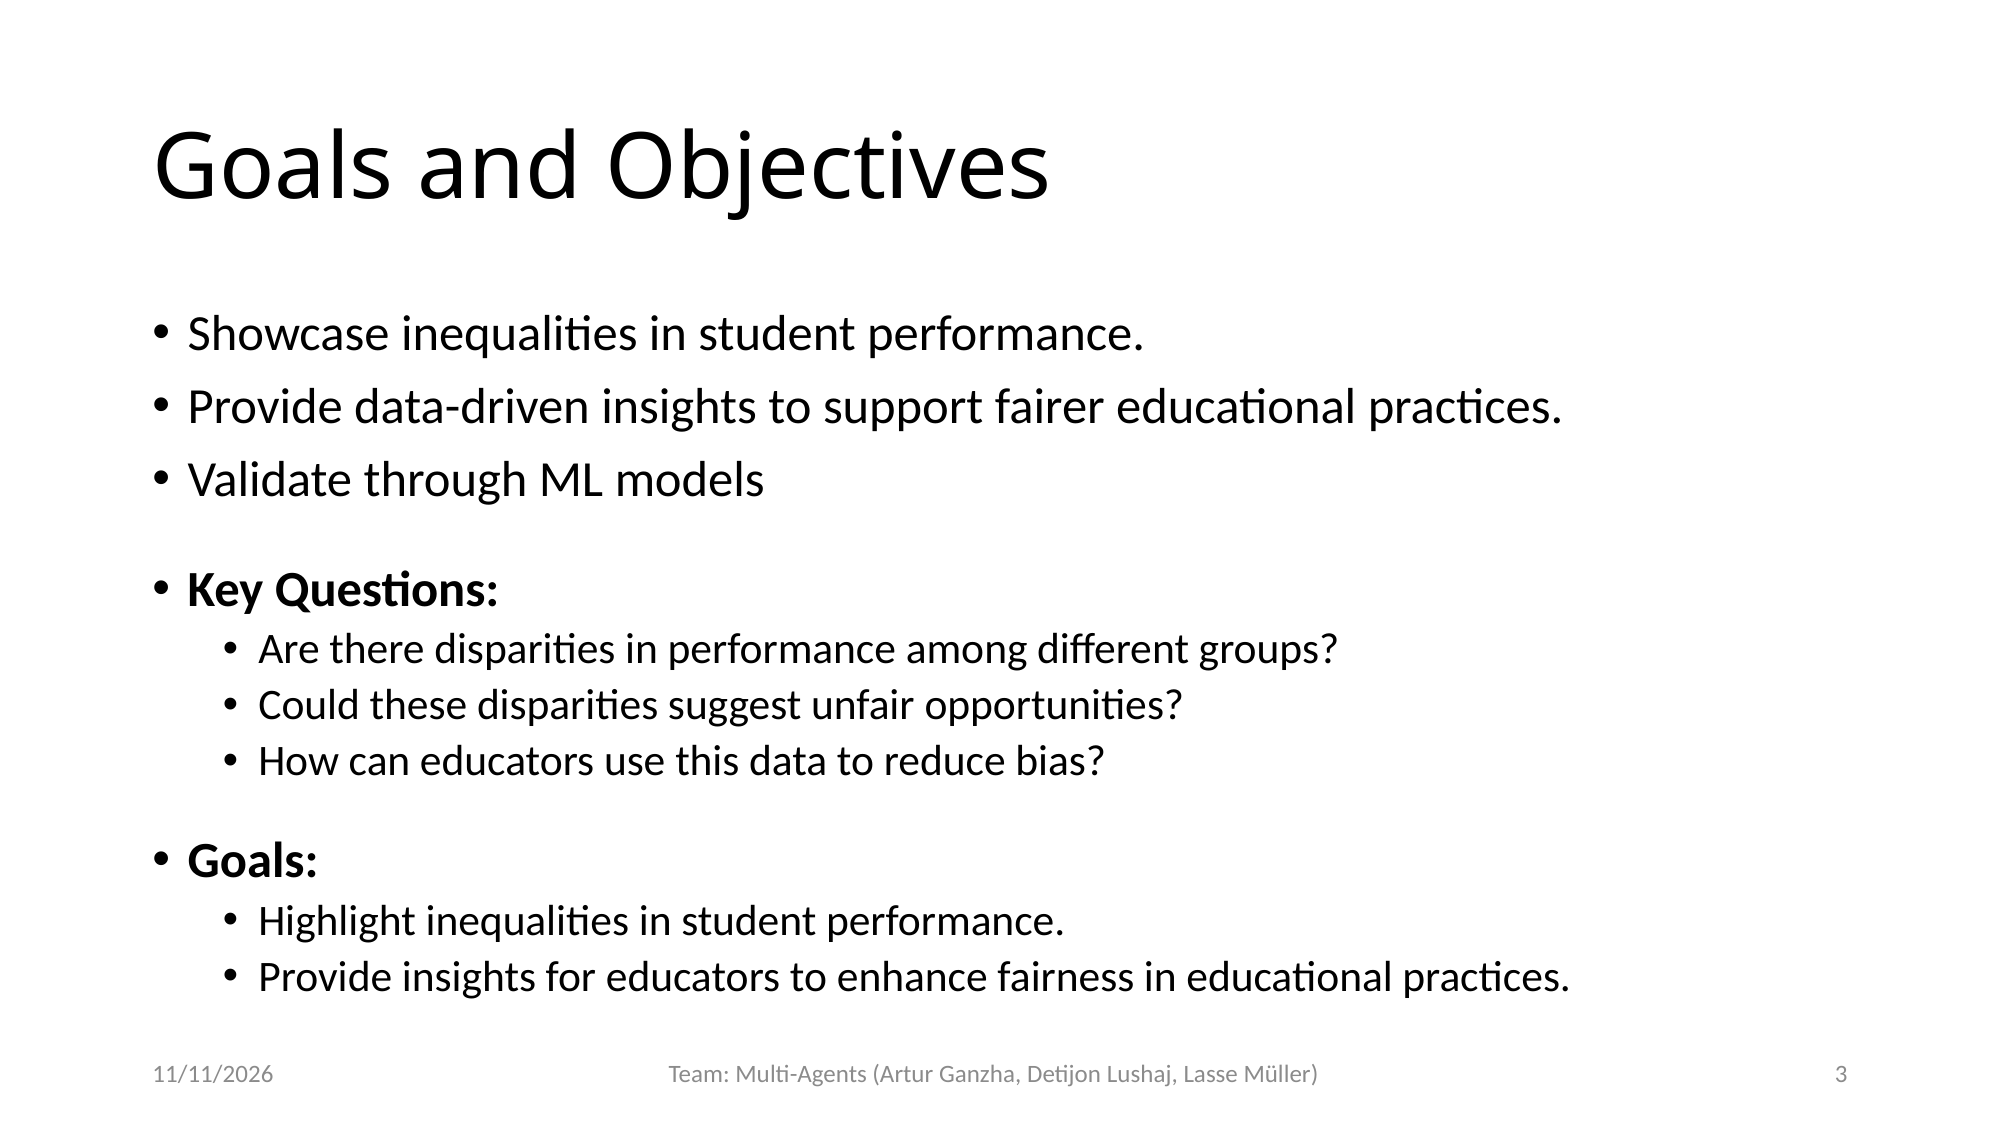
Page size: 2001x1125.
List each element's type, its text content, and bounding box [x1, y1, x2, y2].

slide_number 3 [1412, 1042, 1863, 1103]
title Goals and Objectives [137, 59, 1863, 278]
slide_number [137, 1042, 588, 1103]
footer Team: Multi-Agents (Artur Ganzha, Detijon Lushaj, Lasse Müller) [642, 1042, 1358, 1103]
list Showcase inequalities in student performance. Provide data-driven insights to support fairer educational practices. Validate through ML models Key Questions: Are there disparities in performance among different groups? Could these disparities suggest unfair opportunities? How can educators use this data to reduce bias? Goals: Highlight inequalities in student performance. Provide insights for educators to enhance fairness in educational practices. [137, 299, 1863, 1014]
